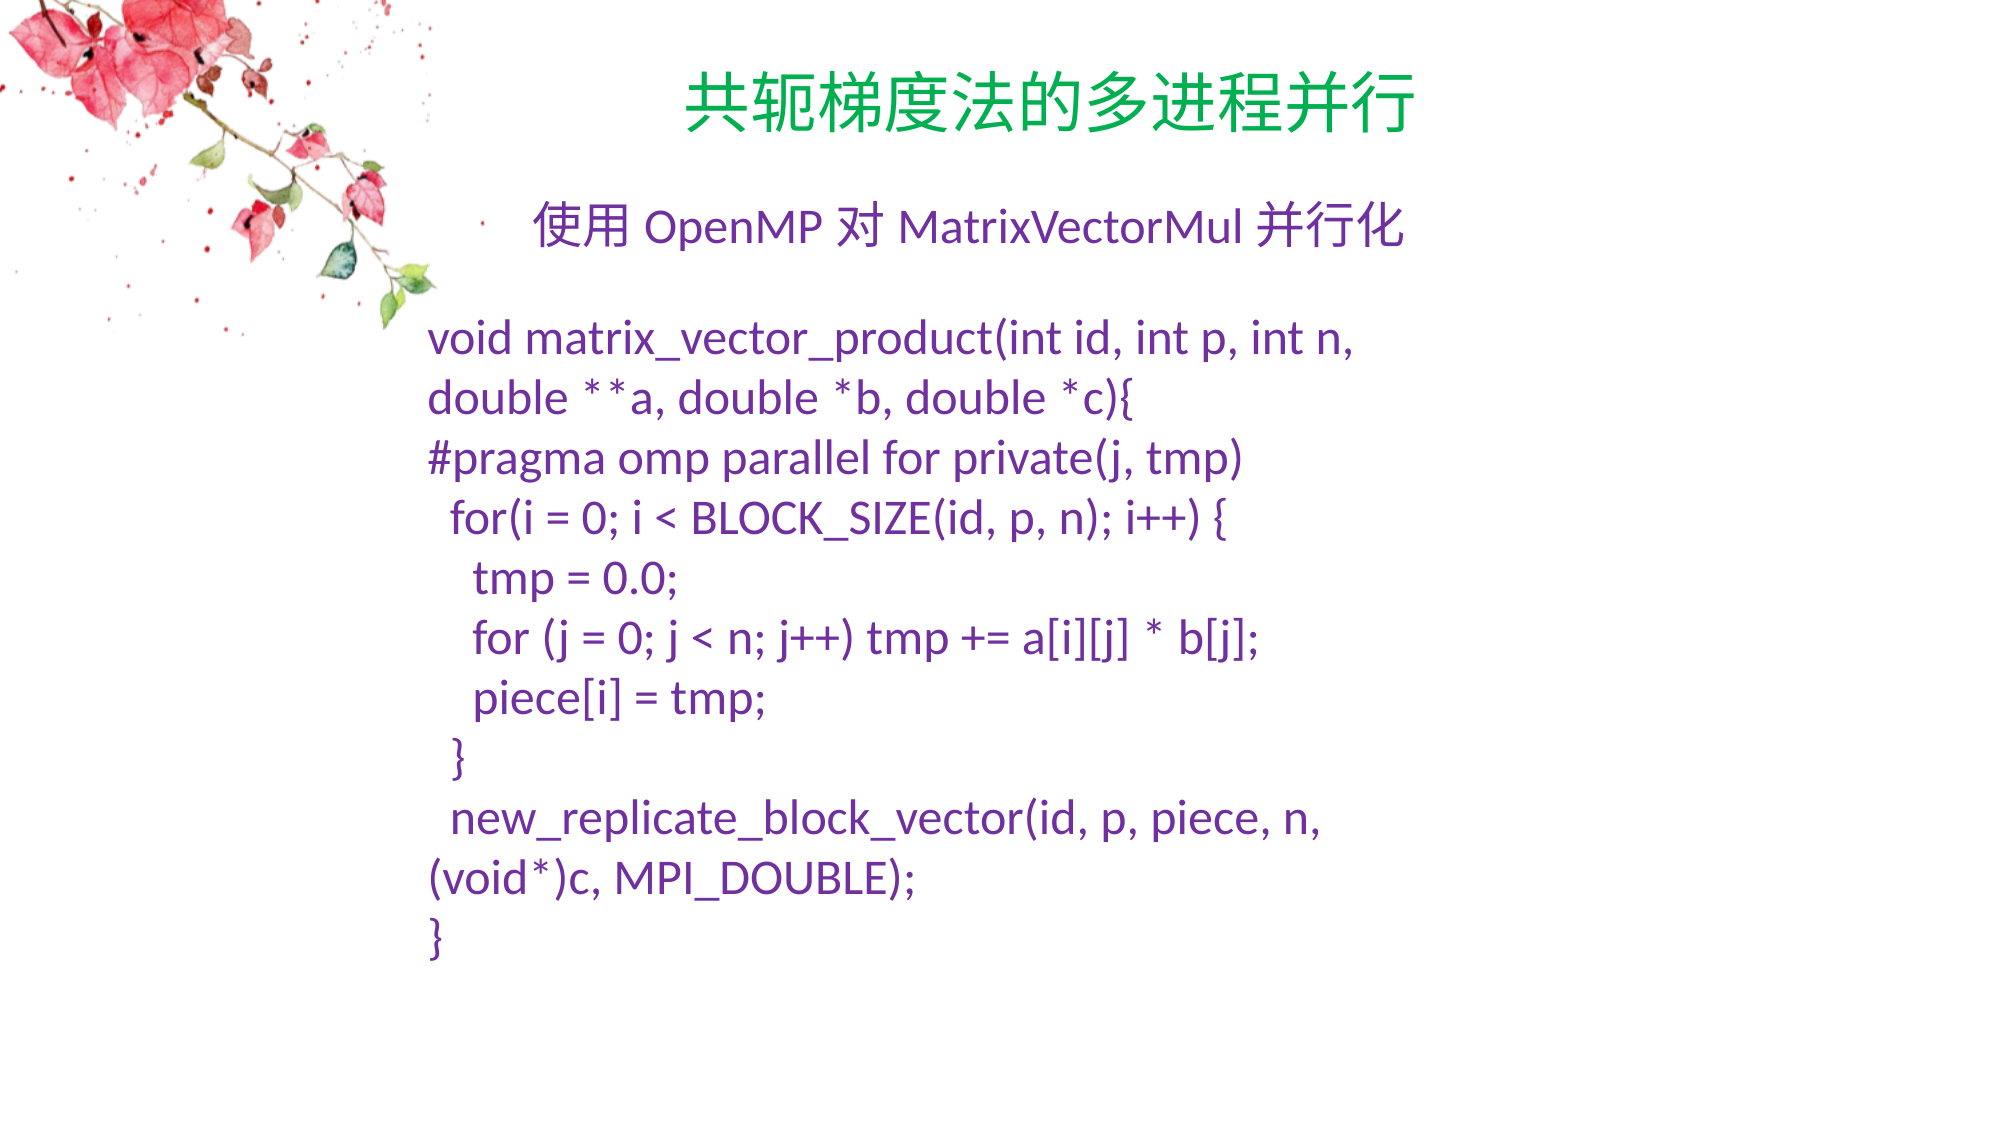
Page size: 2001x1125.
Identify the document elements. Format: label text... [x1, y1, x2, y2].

picture [0, 0, 490, 378]
text_box 使用OpenMP对MatrixVectorMul并行化 [517, 186, 1421, 262]
text_box 共轭梯度法的多进程并行 [490, 53, 1629, 185]
text_box void matrix_vector_product(int id, int p, int n, double **a, double *b, double *c){ #pragma omp parallel for private(j, tmp) for(i = 0; i < BLOCK_SIZE(id, p, n); i++) { tmp = 0.0; for (j = 0; j < n; j++) tmp += a[i][j] * b[j]; piece[i] = tmp; } new_replicate_block_vector(id, p, piece, n, (void*)c, MPI_DOUBLE); } [412, 297, 1446, 1093]
